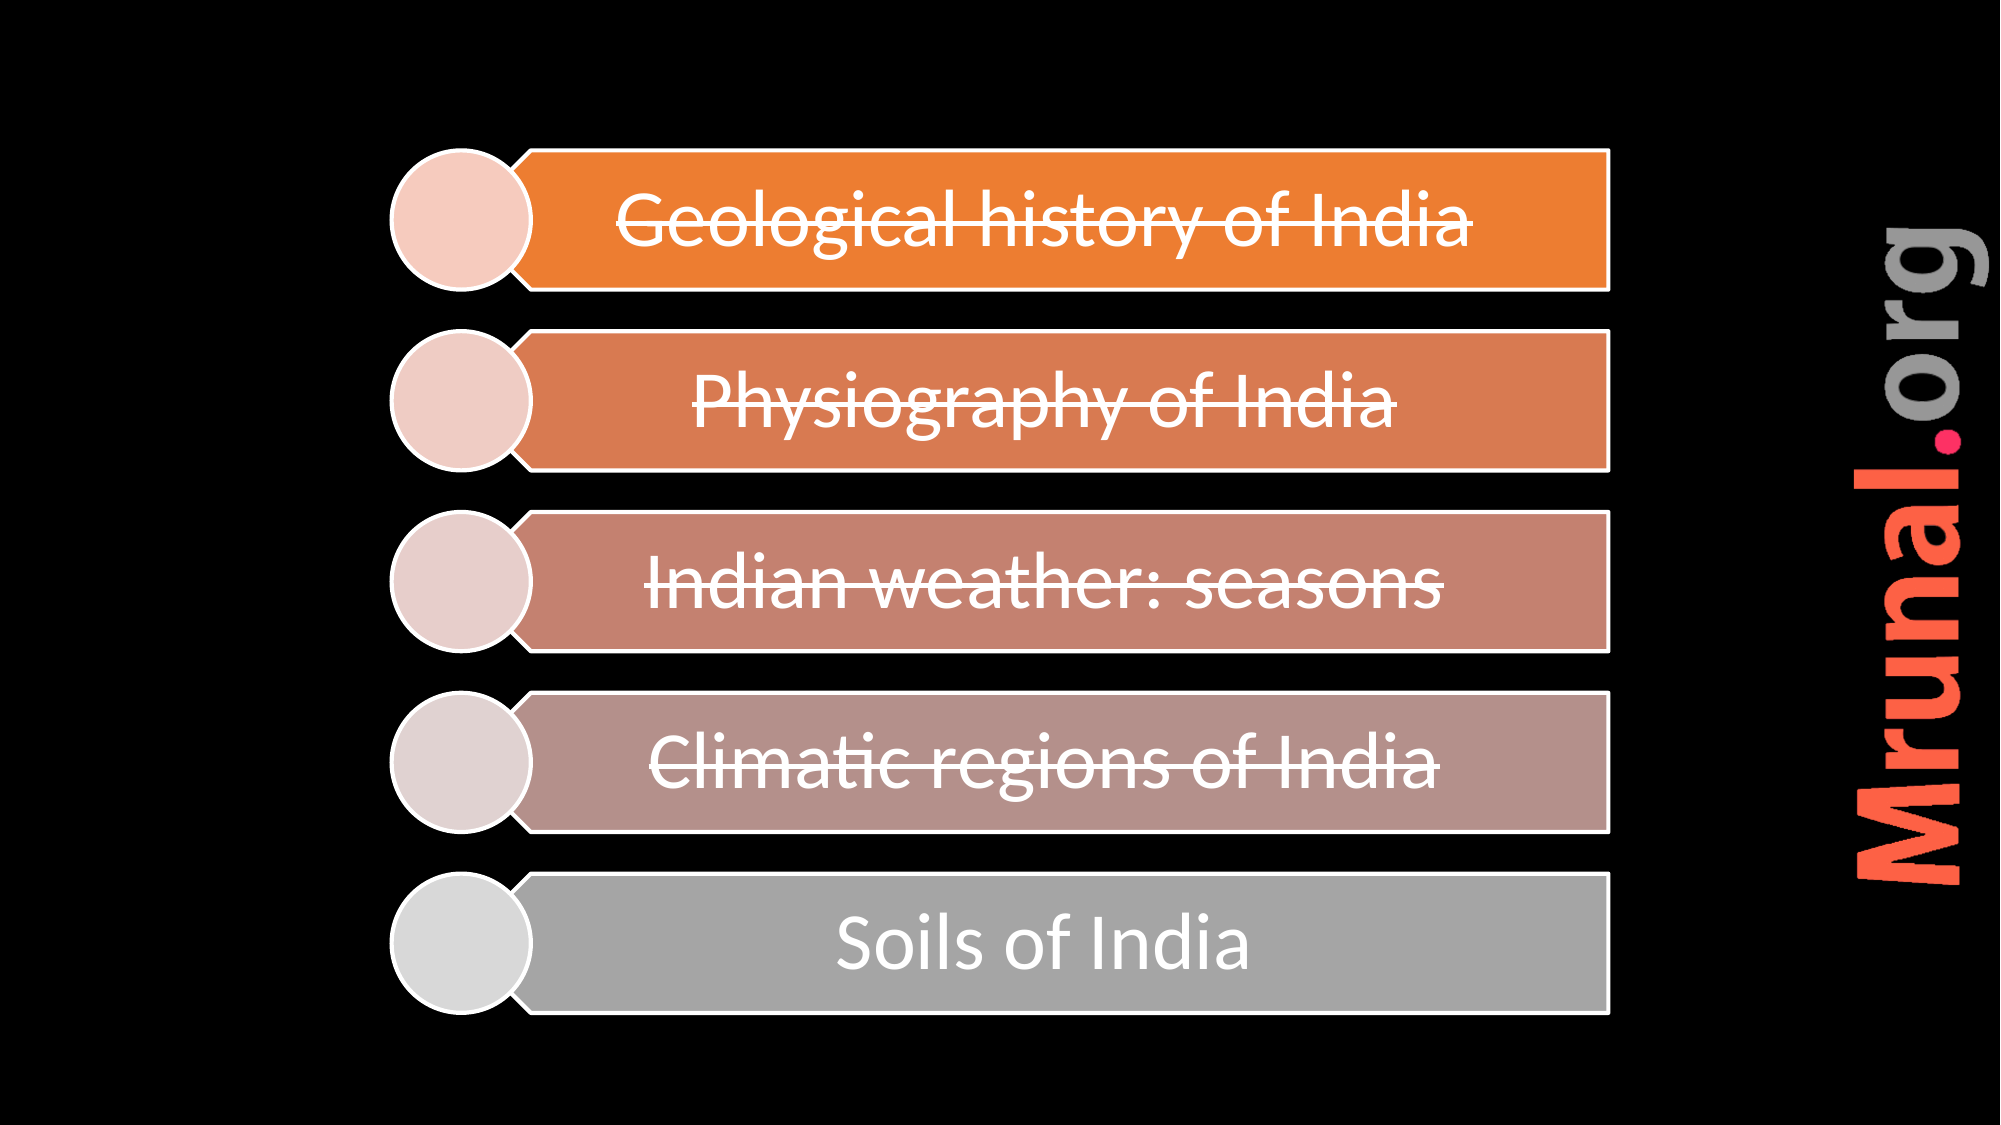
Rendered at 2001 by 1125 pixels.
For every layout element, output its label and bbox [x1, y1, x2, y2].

picture [1863, 223, 2000, 894]
list [137, 149, 1863, 1014]
